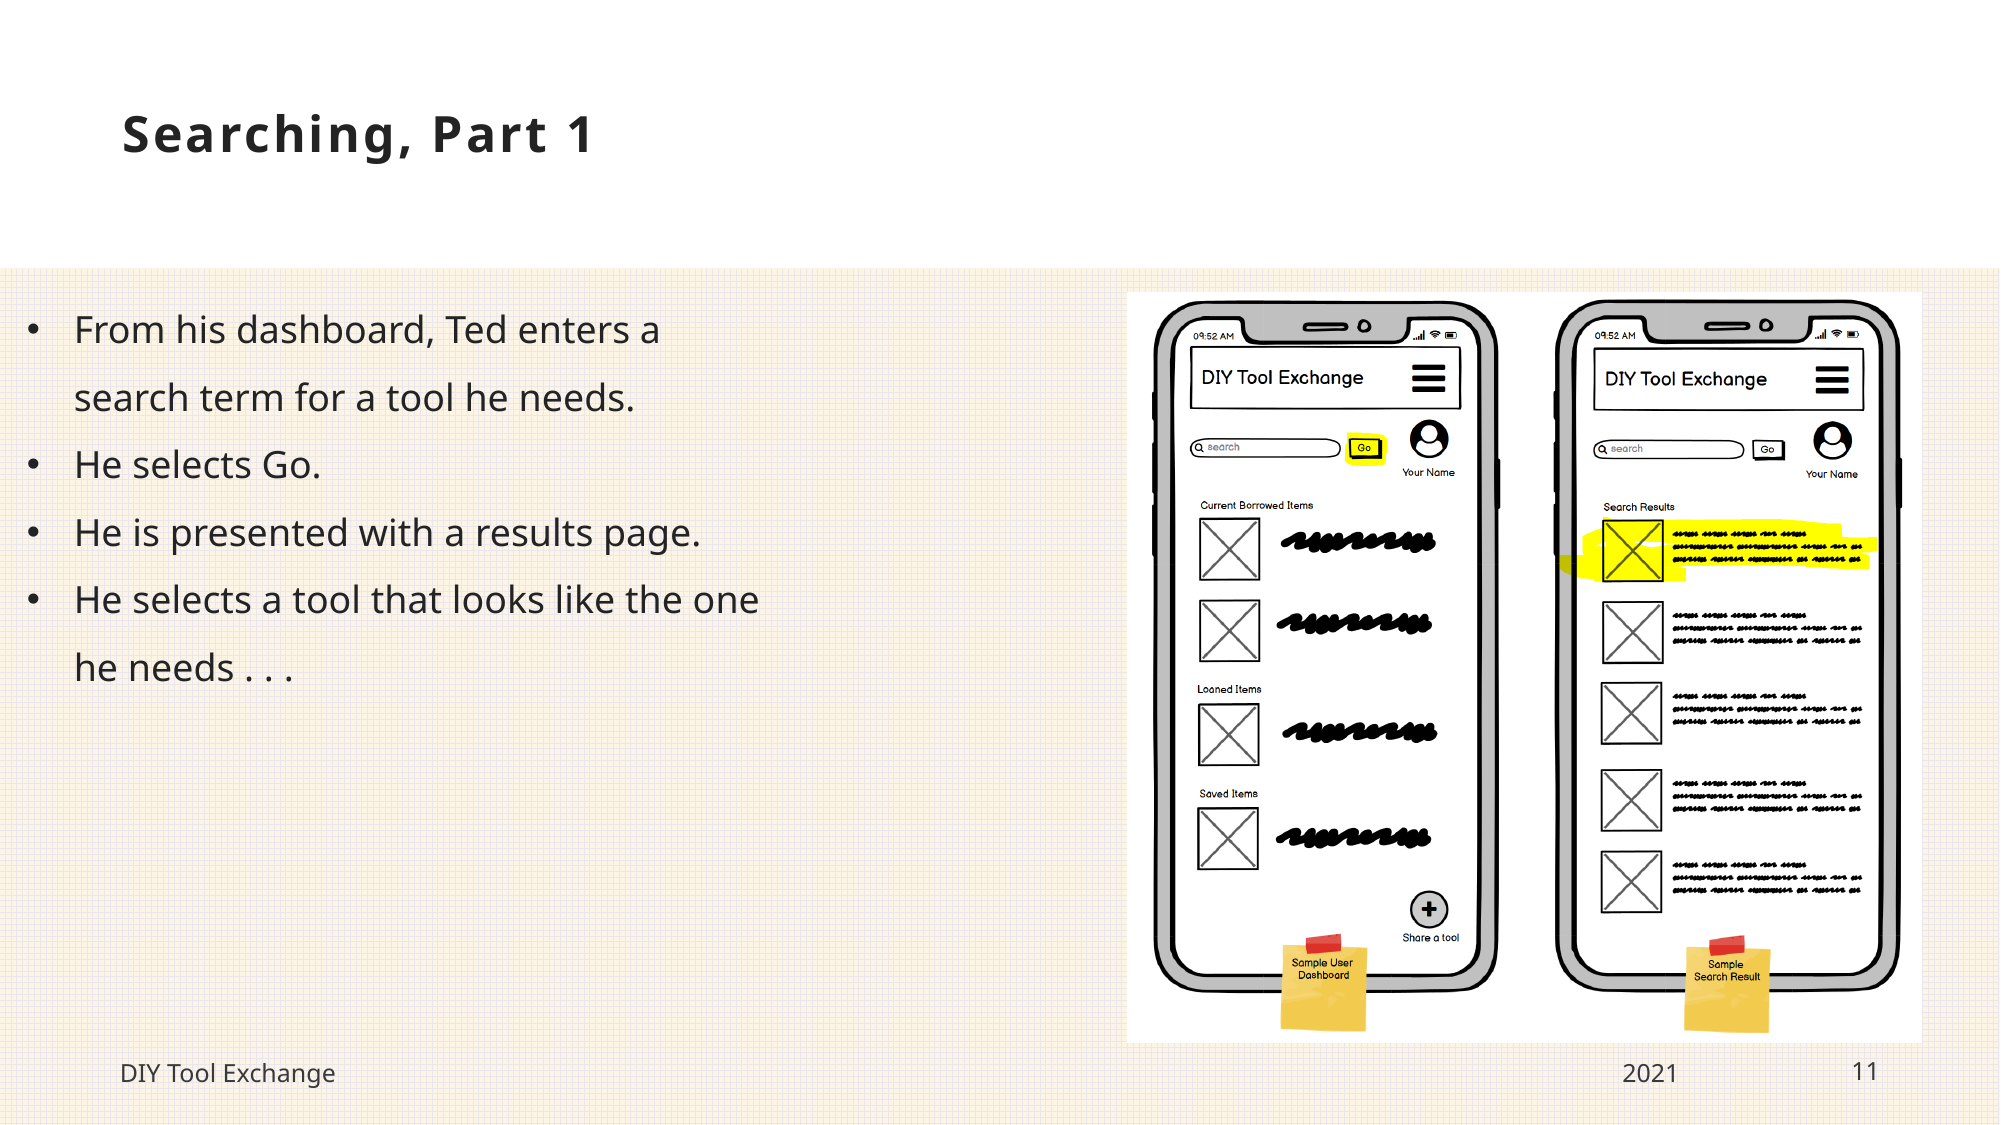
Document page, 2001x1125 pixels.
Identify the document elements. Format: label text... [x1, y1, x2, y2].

text_box From his dashboard, Ted enters a search term for a tool he needs. He selects Go. He is presented with a results page. He selects a tool that looks like the one he needs . . . [12, 276, 793, 697]
slide_number 11 [1756, 1043, 1896, 1103]
picture [1127, 292, 1922, 1043]
title Searching, Part 1 [104, 78, 1894, 192]
footer DIY Tool Exchange [104, 1042, 1137, 1103]
slide_number 2021 [1196, 1043, 1695, 1103]
